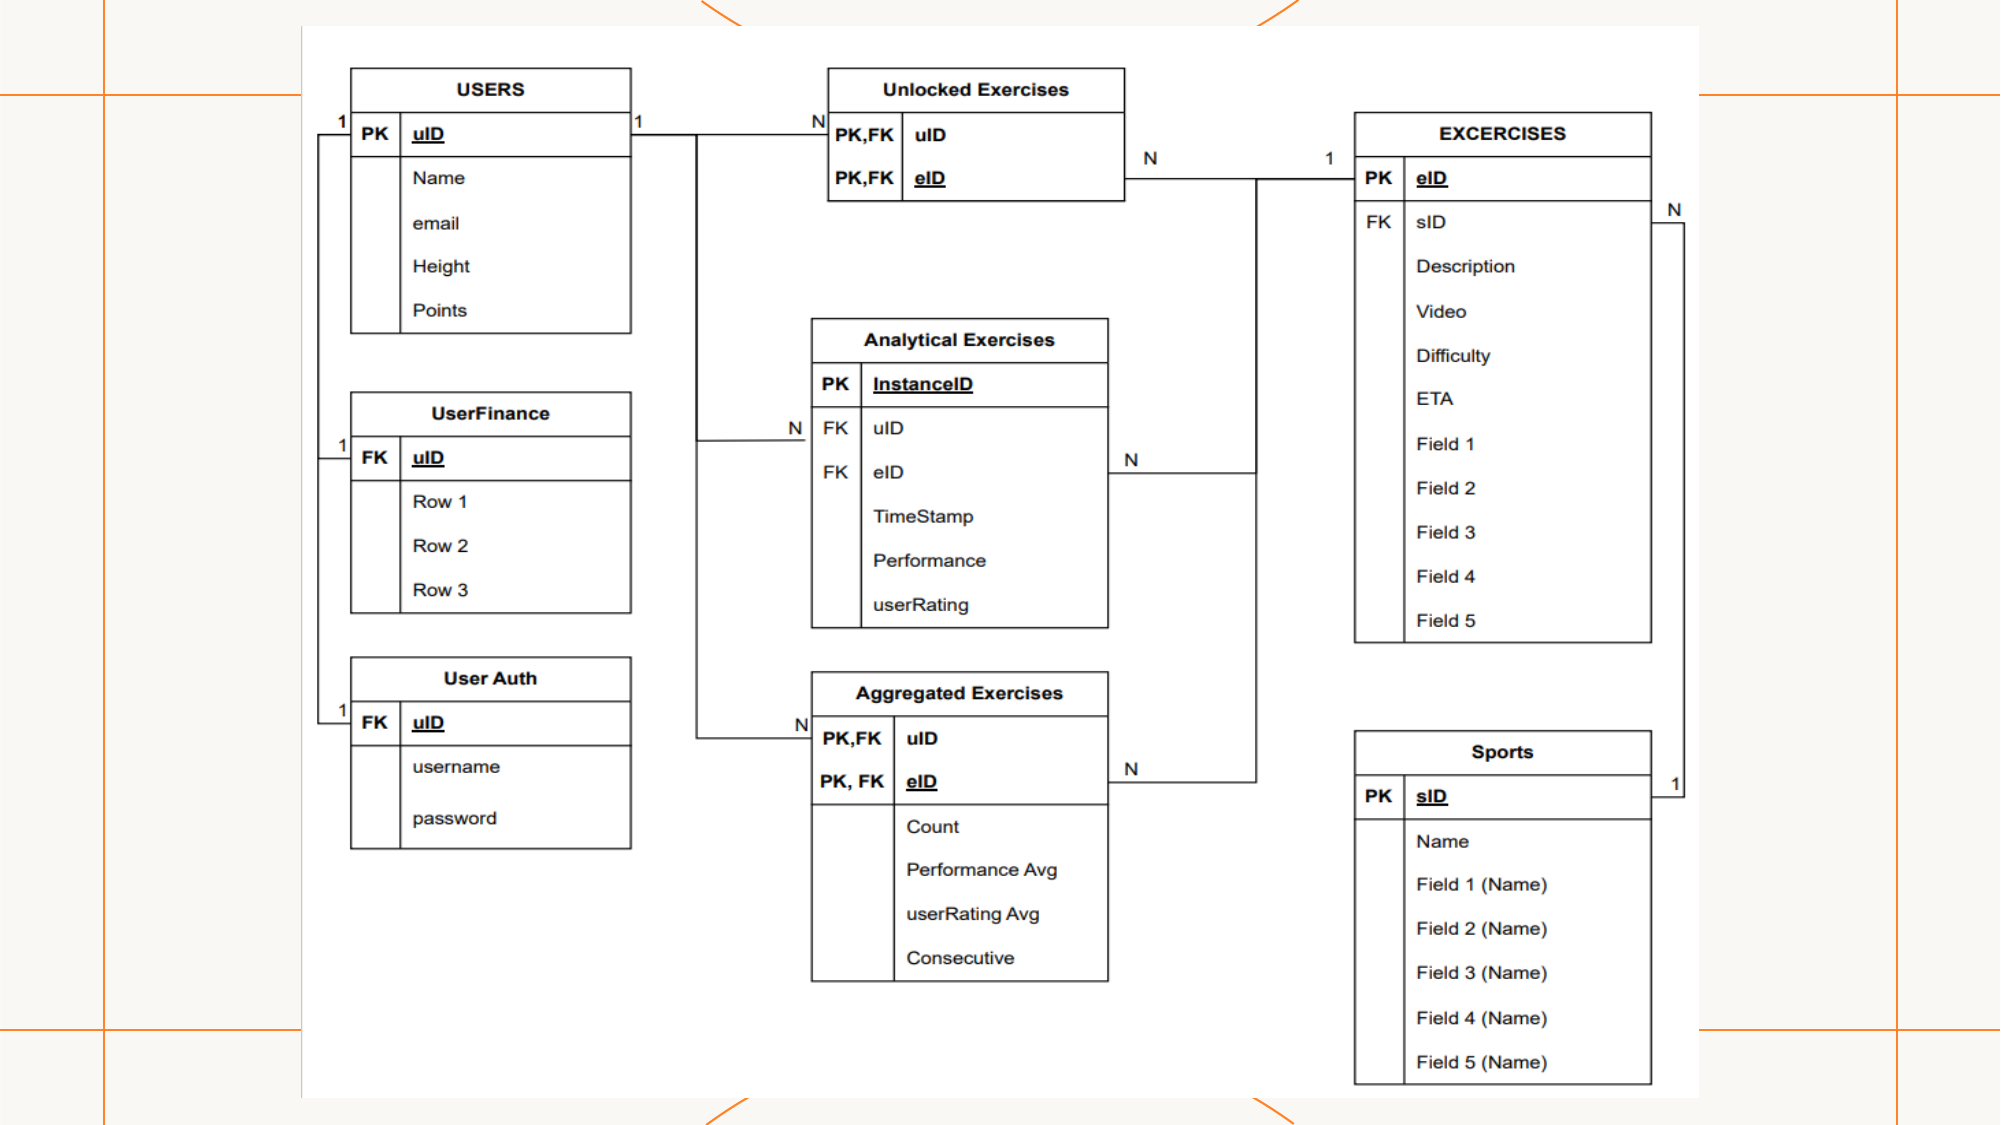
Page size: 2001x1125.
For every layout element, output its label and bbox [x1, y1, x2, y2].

list [301, 26, 1699, 1098]
